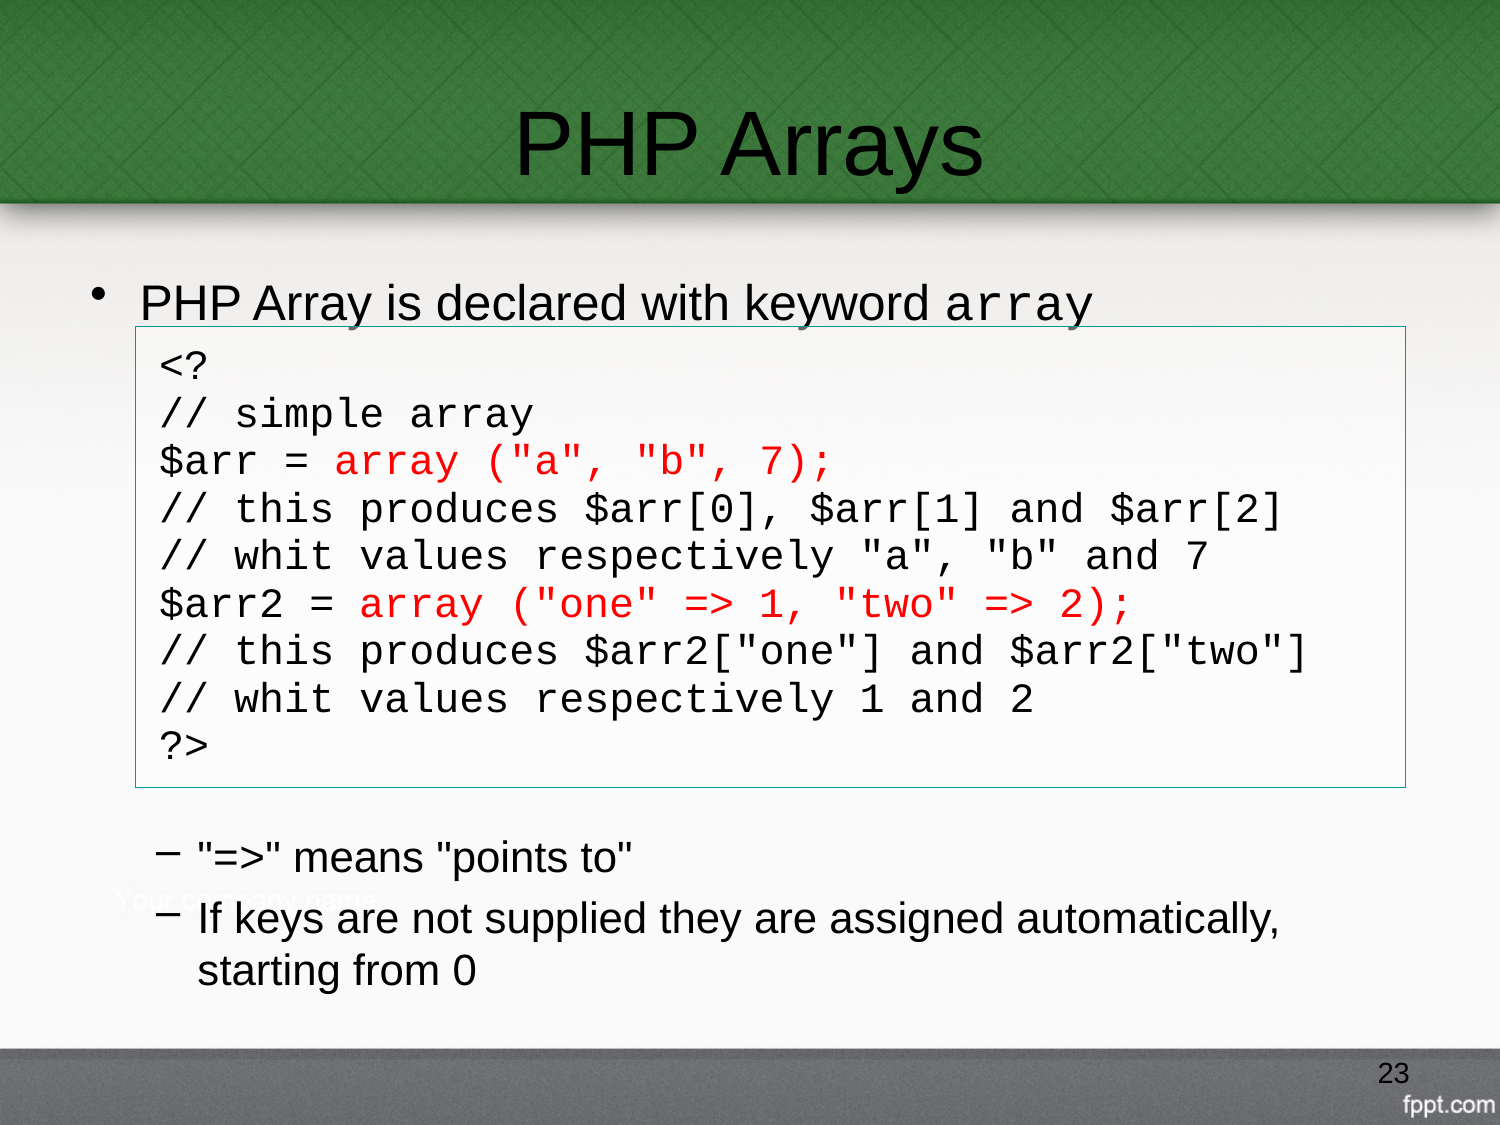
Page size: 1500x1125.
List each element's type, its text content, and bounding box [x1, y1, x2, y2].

text_box <? // simple array $arr = array ("a", "b", 7); // this produces $arr[0], $arr[1] and $arr[2] // whit values respectively "a", "b" and 7 $arr2 = array ("one" => 1, "two" => 2); // this produces $arr2["one"] and $arr2["two"] // whit values respectively 1 and 2 ?> [135, 326, 1406, 788]
slide_number 23 [1074, 1046, 1426, 1125]
list PHP Array is declared with keyword array "=>" means "points to" If keys are not supplied they are assigned automatically, starting from 0 [74, 262, 1426, 1006]
title PHP Arrays [74, 44, 1426, 233]
picture [0, 0, 1500, 1125]
